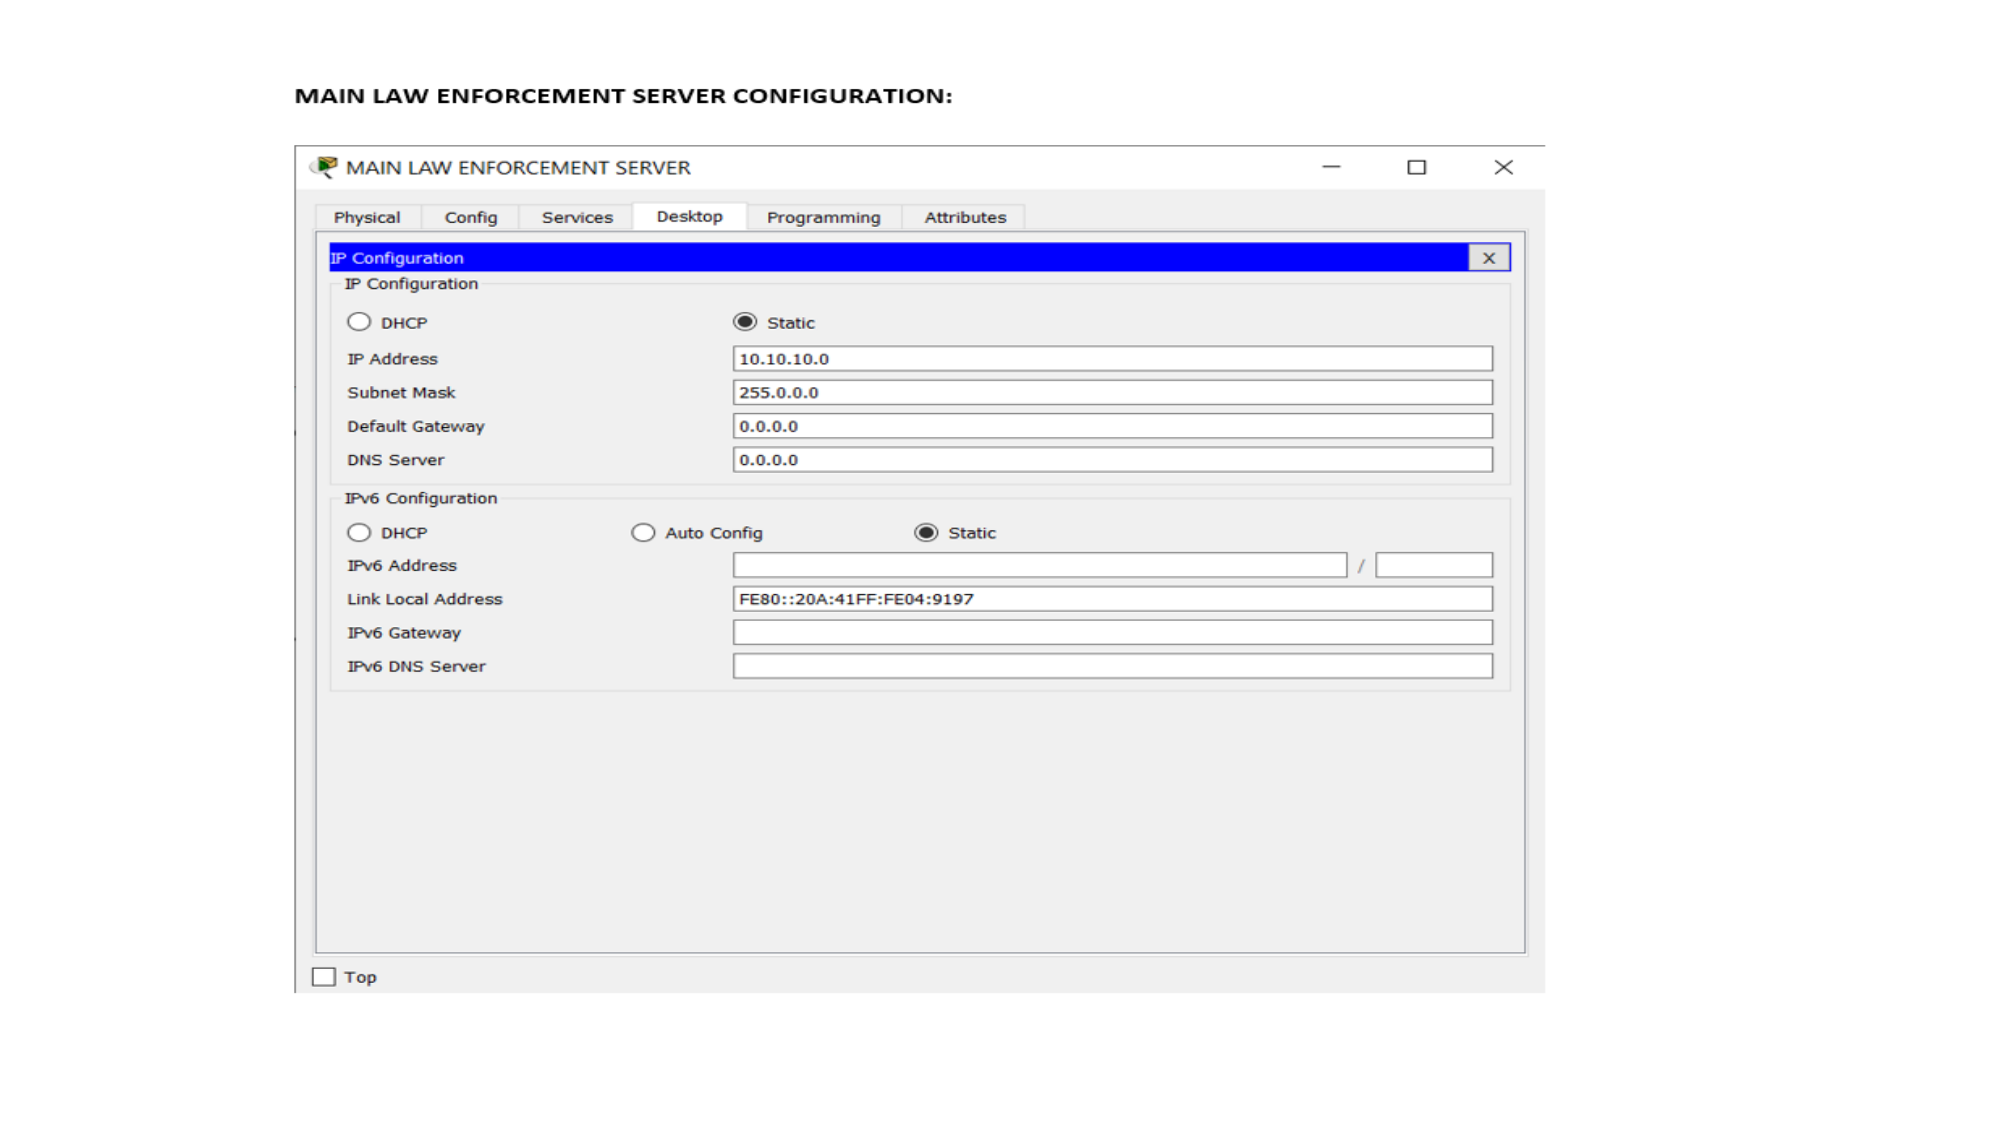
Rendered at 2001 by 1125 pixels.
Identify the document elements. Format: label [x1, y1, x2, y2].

picture [250, 66, 1616, 1014]
